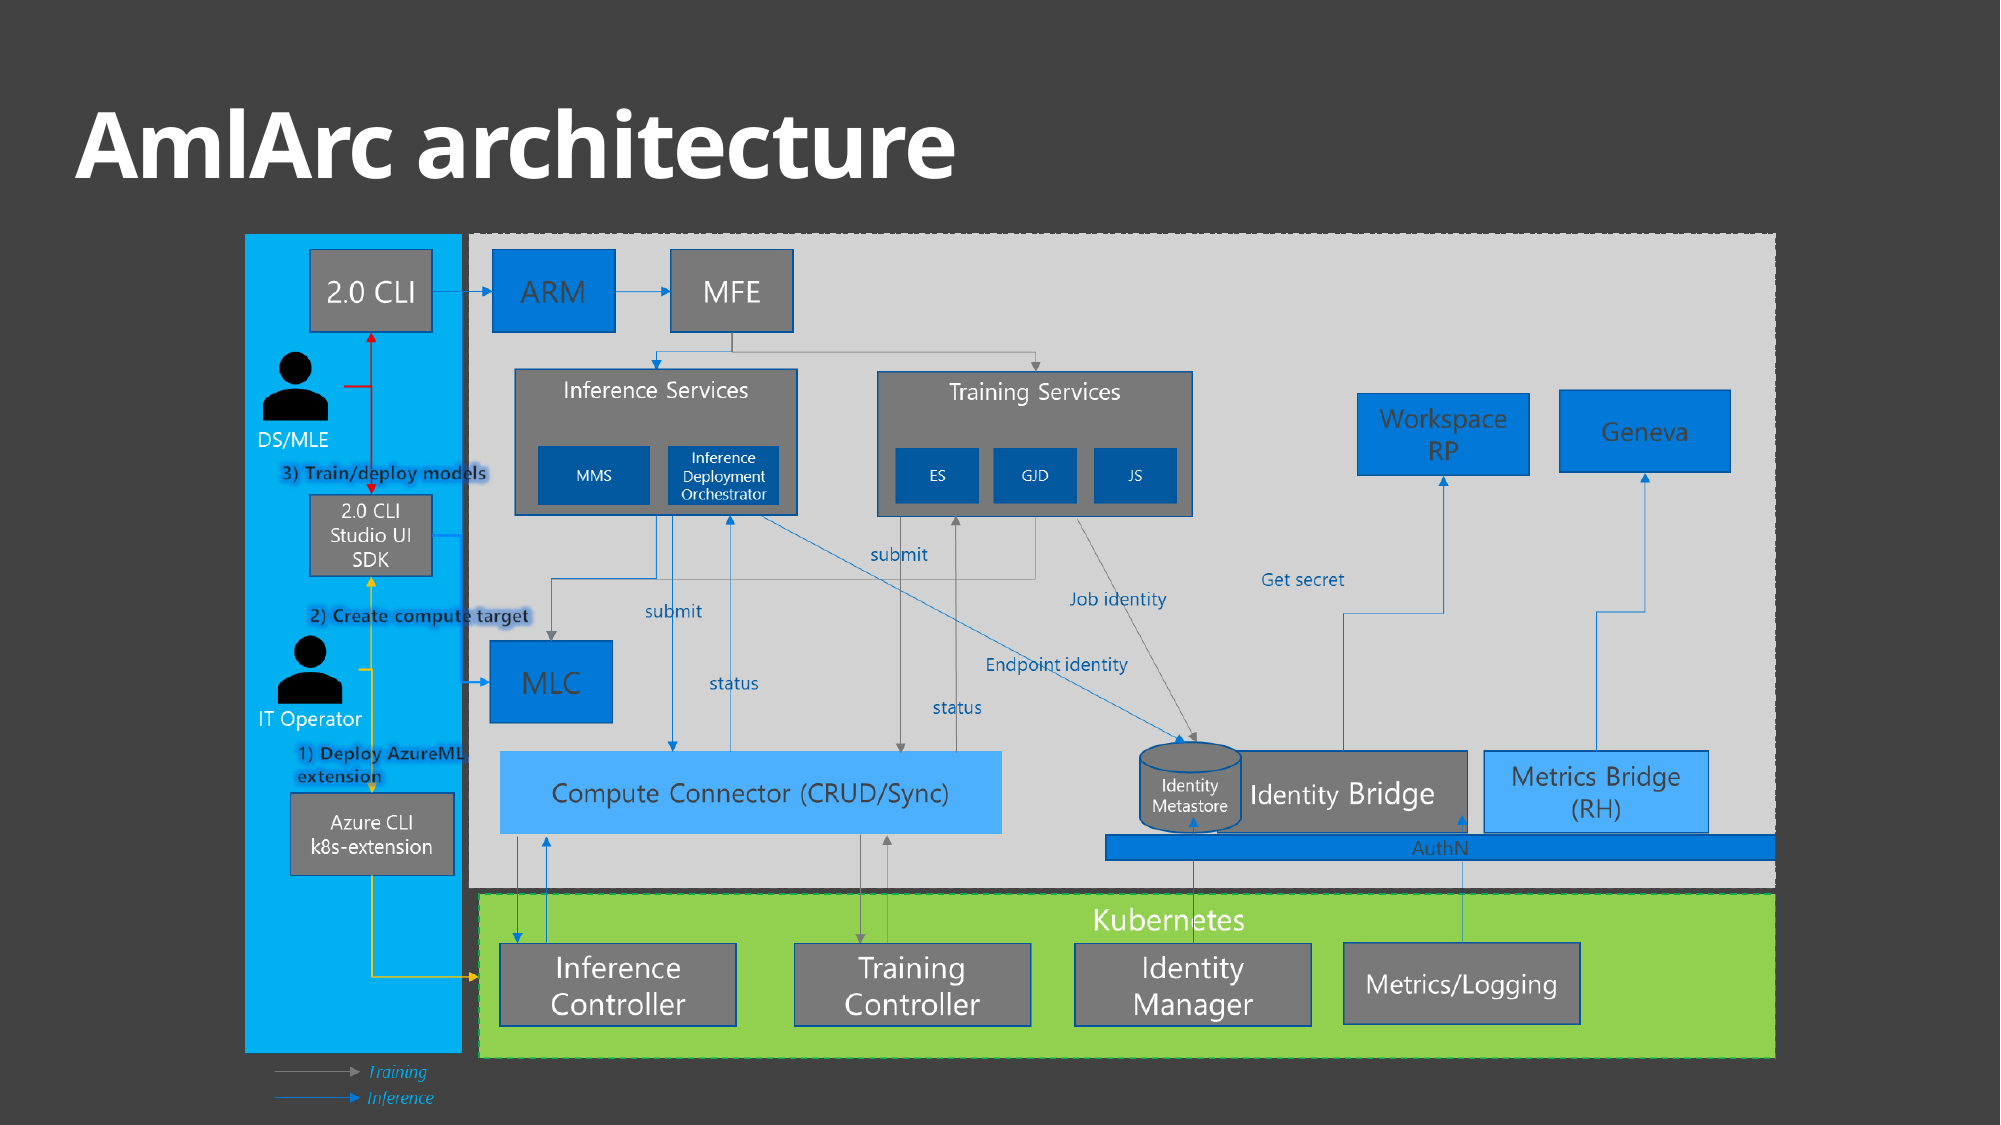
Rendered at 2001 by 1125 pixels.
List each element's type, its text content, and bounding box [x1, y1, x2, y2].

picture [367, 335, 375, 342]
picture [310, 250, 432, 332]
title AmlArc architecture [75, 75, 1925, 223]
picture [367, 579, 375, 586]
picture [244, 233, 1776, 1118]
picture [297, 745, 315, 765]
picture [291, 767, 454, 875]
picture [281, 353, 310, 383]
picture [296, 637, 325, 667]
picture [264, 390, 327, 419]
picture [279, 673, 341, 702]
